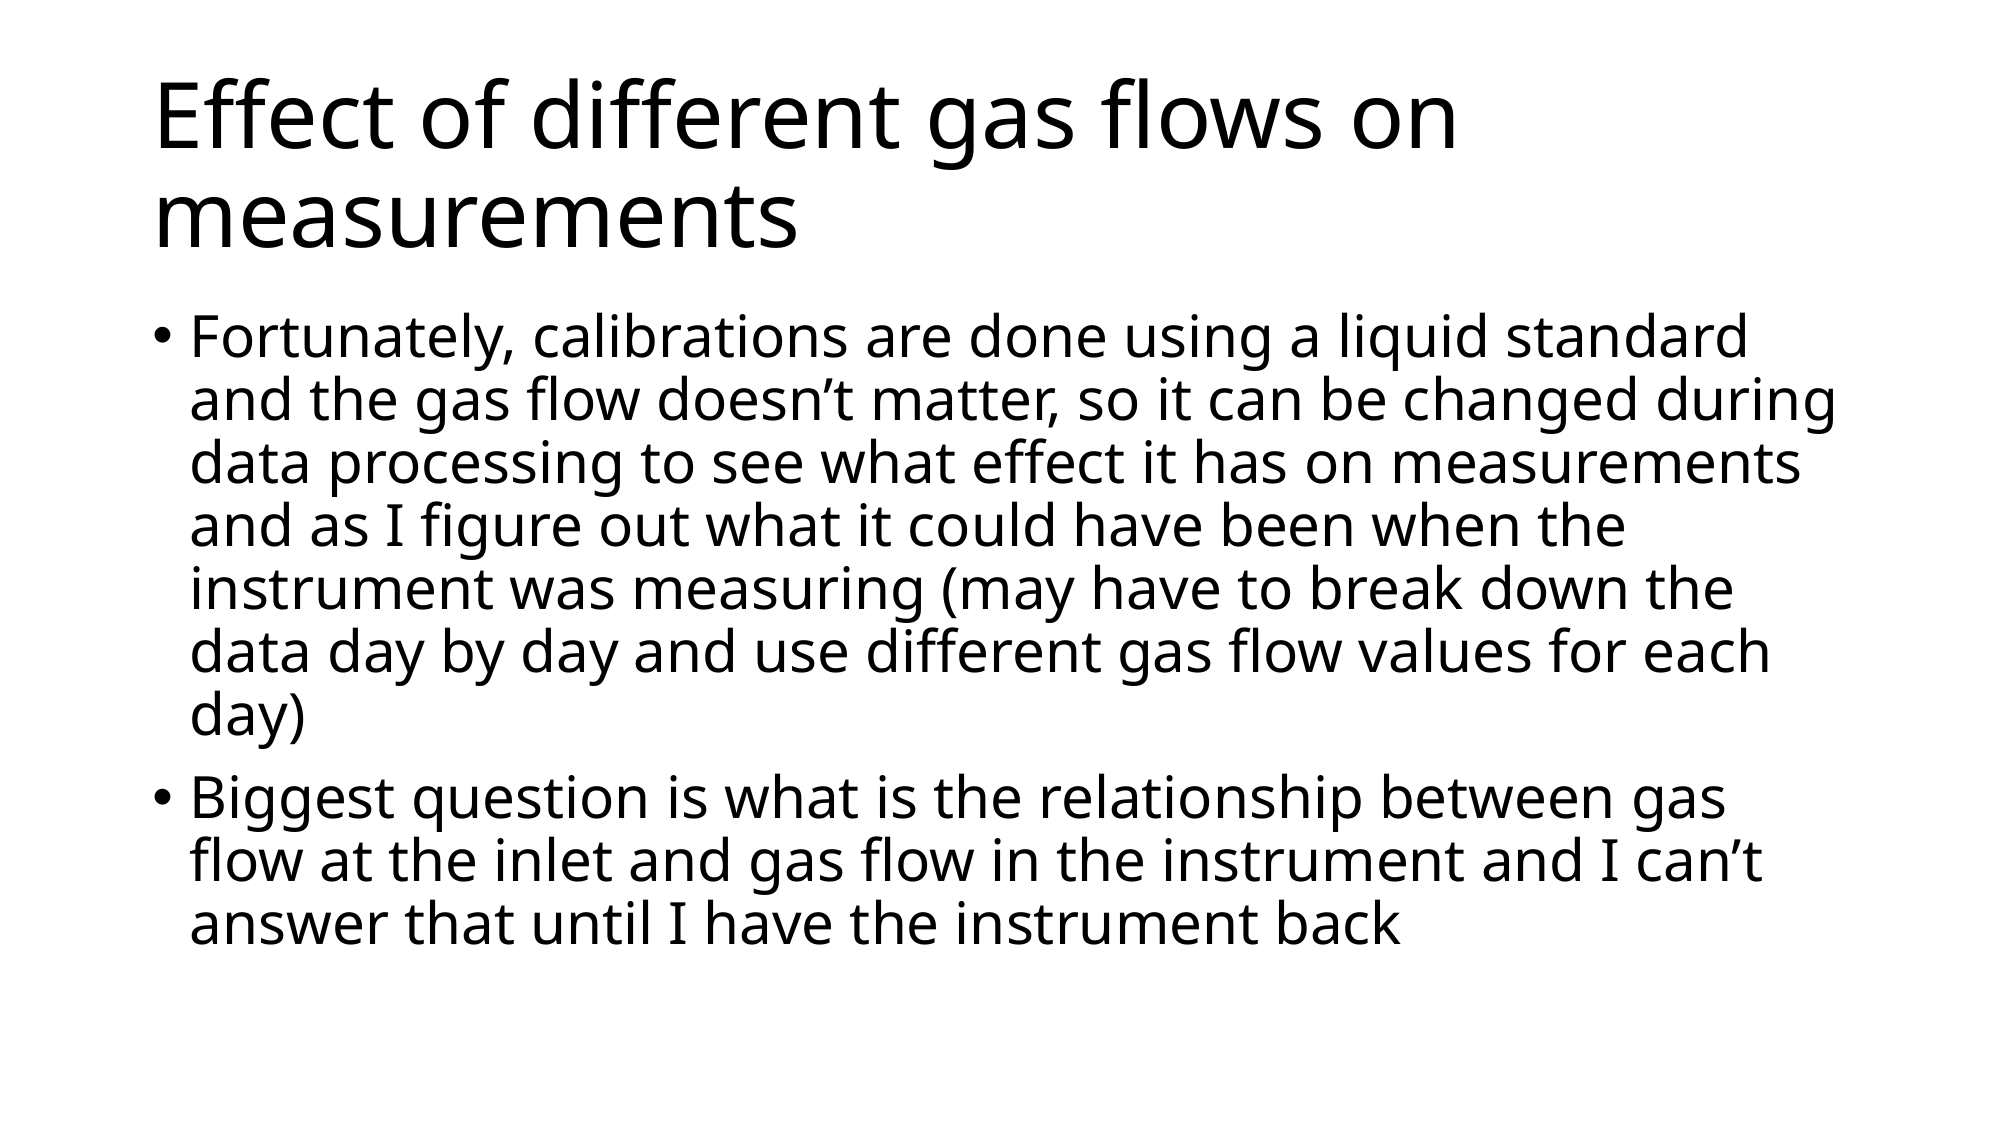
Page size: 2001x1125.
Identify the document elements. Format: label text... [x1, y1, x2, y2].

title Effect of different gas flows on measurements [137, 59, 1863, 278]
list Fortunately, calibrations are done using a liquid standard and the gas flow doesn’t matter, so it can be changed during data processing to see what effect it has on measurements and as I figure out what it could have been when the instrument was measuring (may have to break down the data day by day and use different gas flow values for each day) Biggest question is what is the relationship between gas flow at the inlet and gas flow in the instrument and I can’t answer that until I have the instrument back [137, 299, 1863, 1014]
